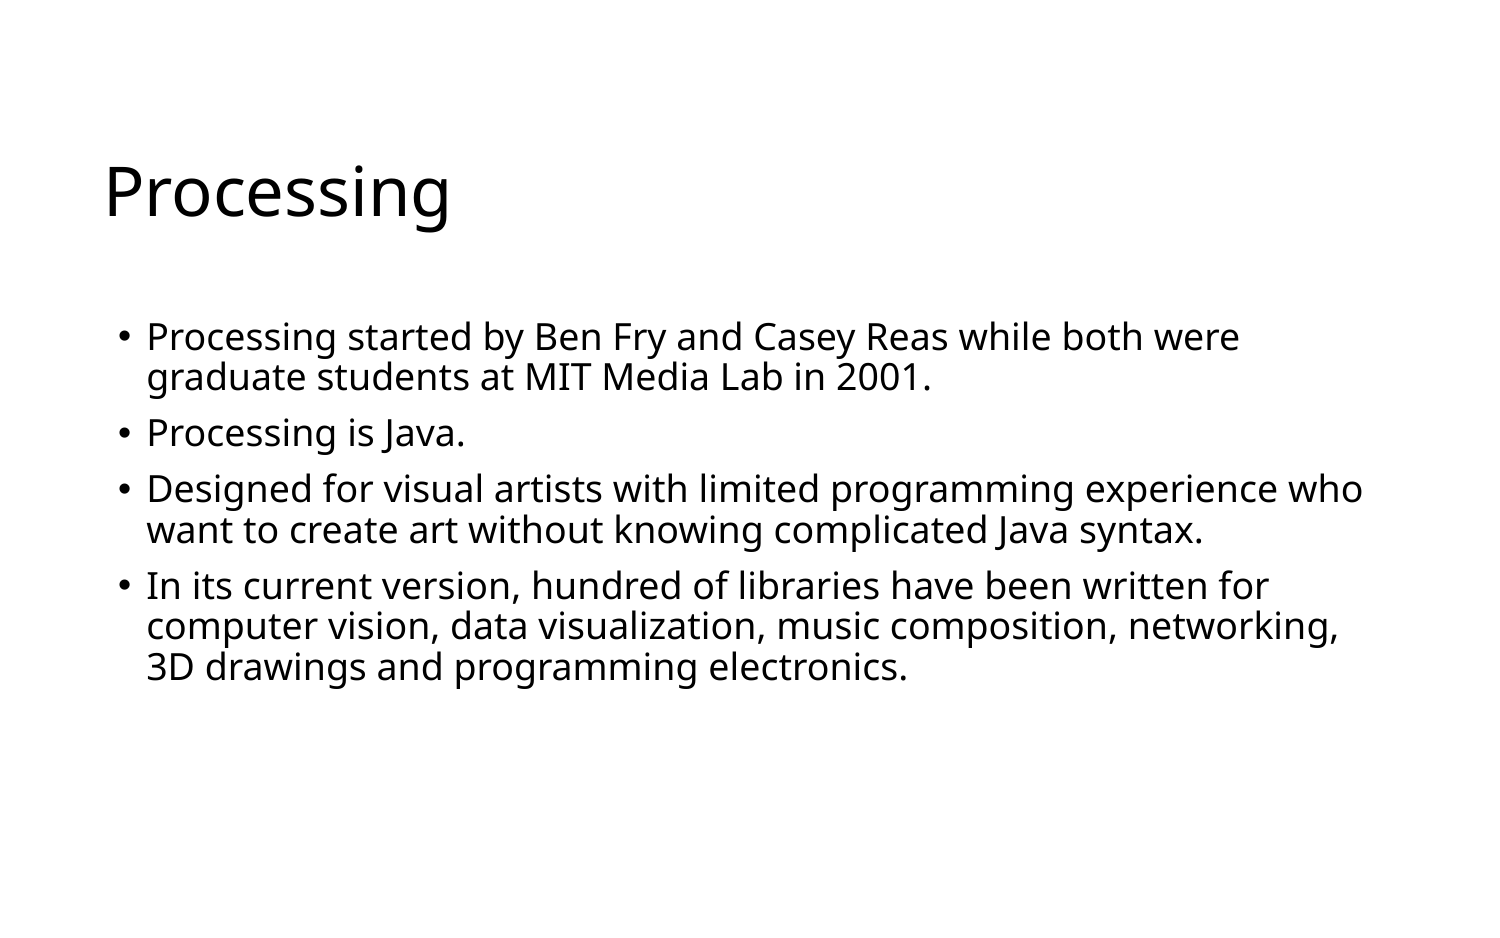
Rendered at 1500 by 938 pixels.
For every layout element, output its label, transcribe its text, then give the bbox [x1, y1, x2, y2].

list Processing started by Ben Fry and Casey Reas while both were graduate students at MIT Media Lab in 2001. Processing is Java. Designed for visual artists with limited programming experience who want to create art without knowing complicated Java syntax. In its current version, hundred of libraries have been written for computer vision, data visualization, music composition, networking, 3D drawings and programming electronics. [103, 249, 1397, 845]
title Processing [103, 49, 1397, 232]
